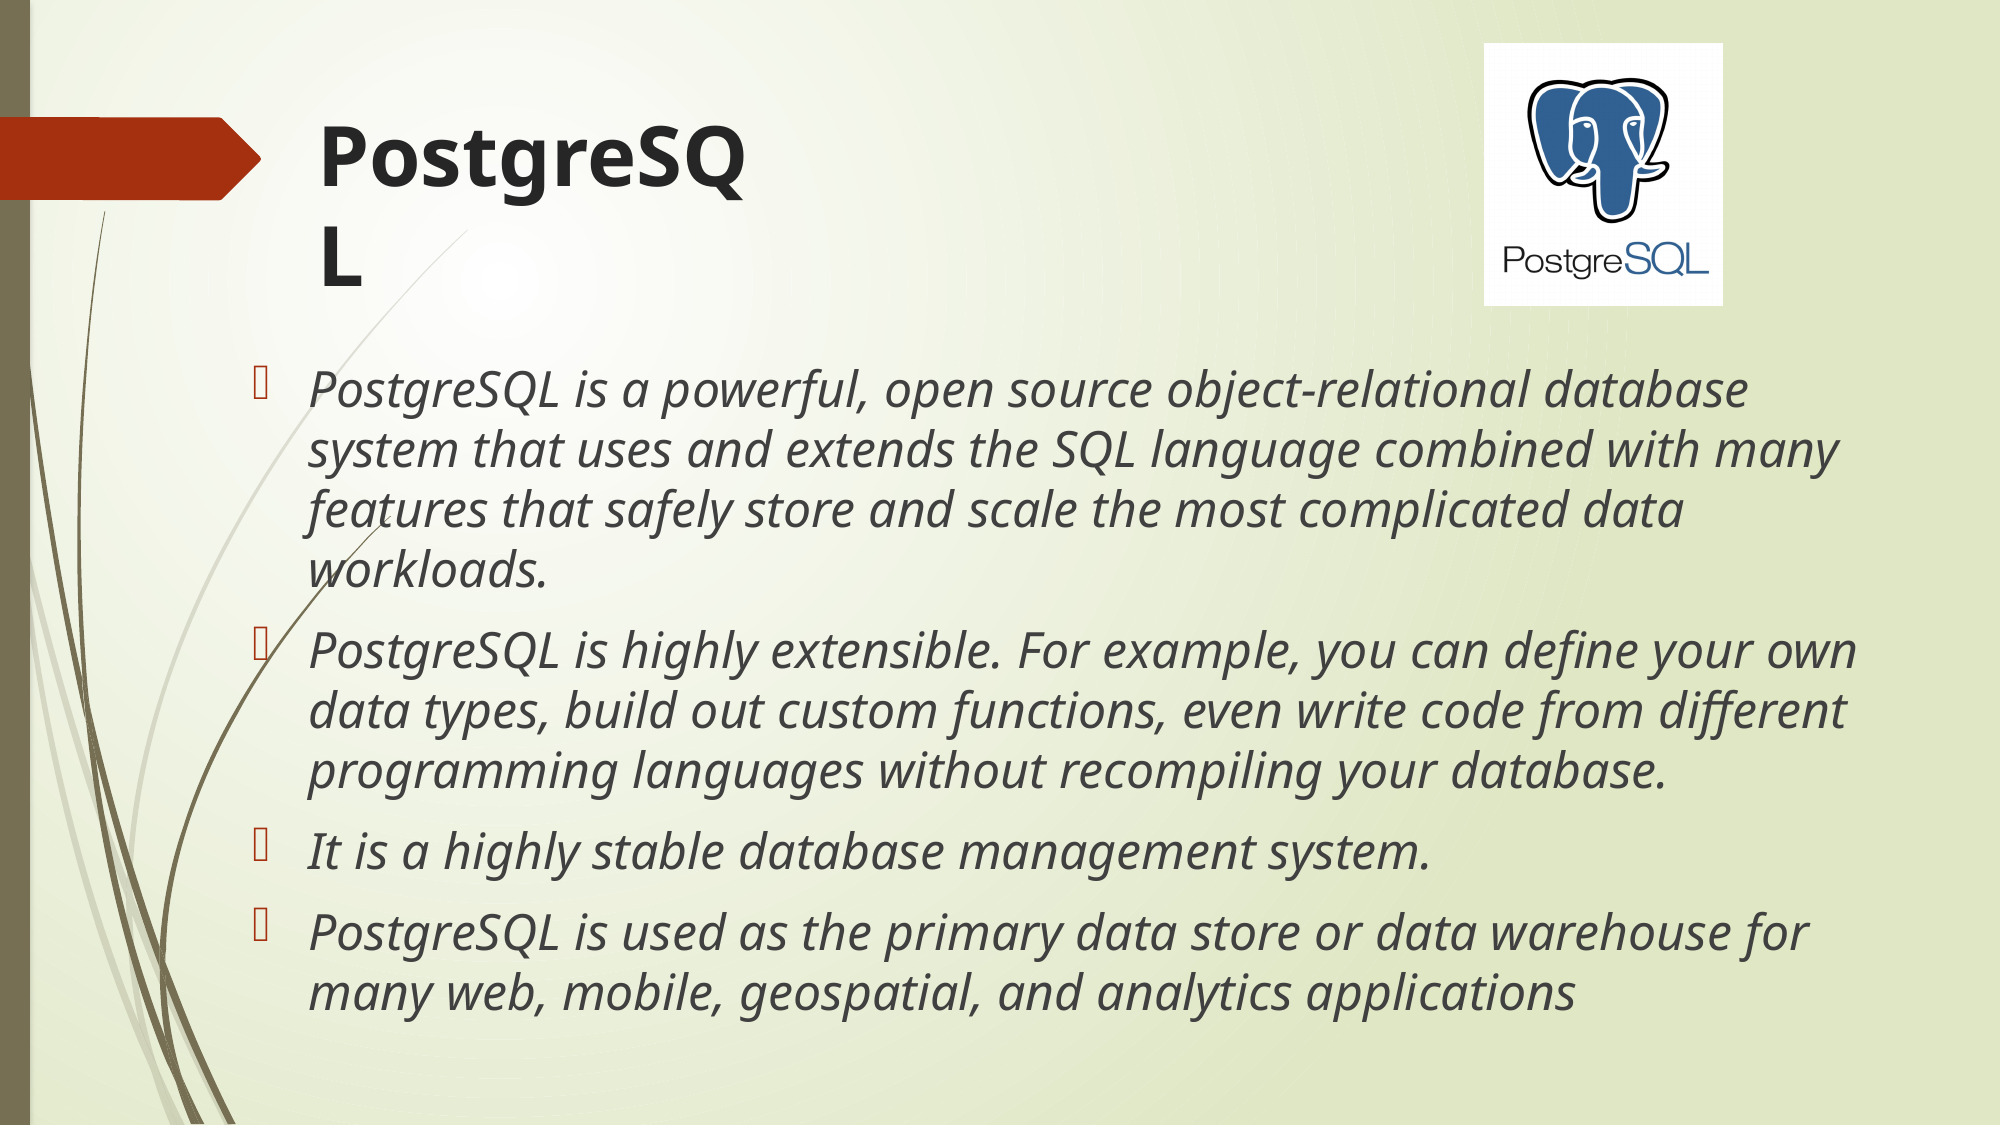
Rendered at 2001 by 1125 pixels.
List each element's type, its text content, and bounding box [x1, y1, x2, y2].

title PostgreSQL [302, 95, 782, 306]
picture [1483, 43, 1723, 306]
list PostgreSQL is a powerful, open source object-relational database system that uses and extends the SQL language combined with many features that safely store and scale the most complicated data workloads. PostgreSQL is highly extensible. For example, you can define your own data types, build out custom functions, even write code from different programming languages without recompiling your database. It is a highly stable database management system. PostgreSQL is used as the primary data store or data warehouse for many web, mobile, geospatial, and analytics applications [237, 350, 1888, 1057]
